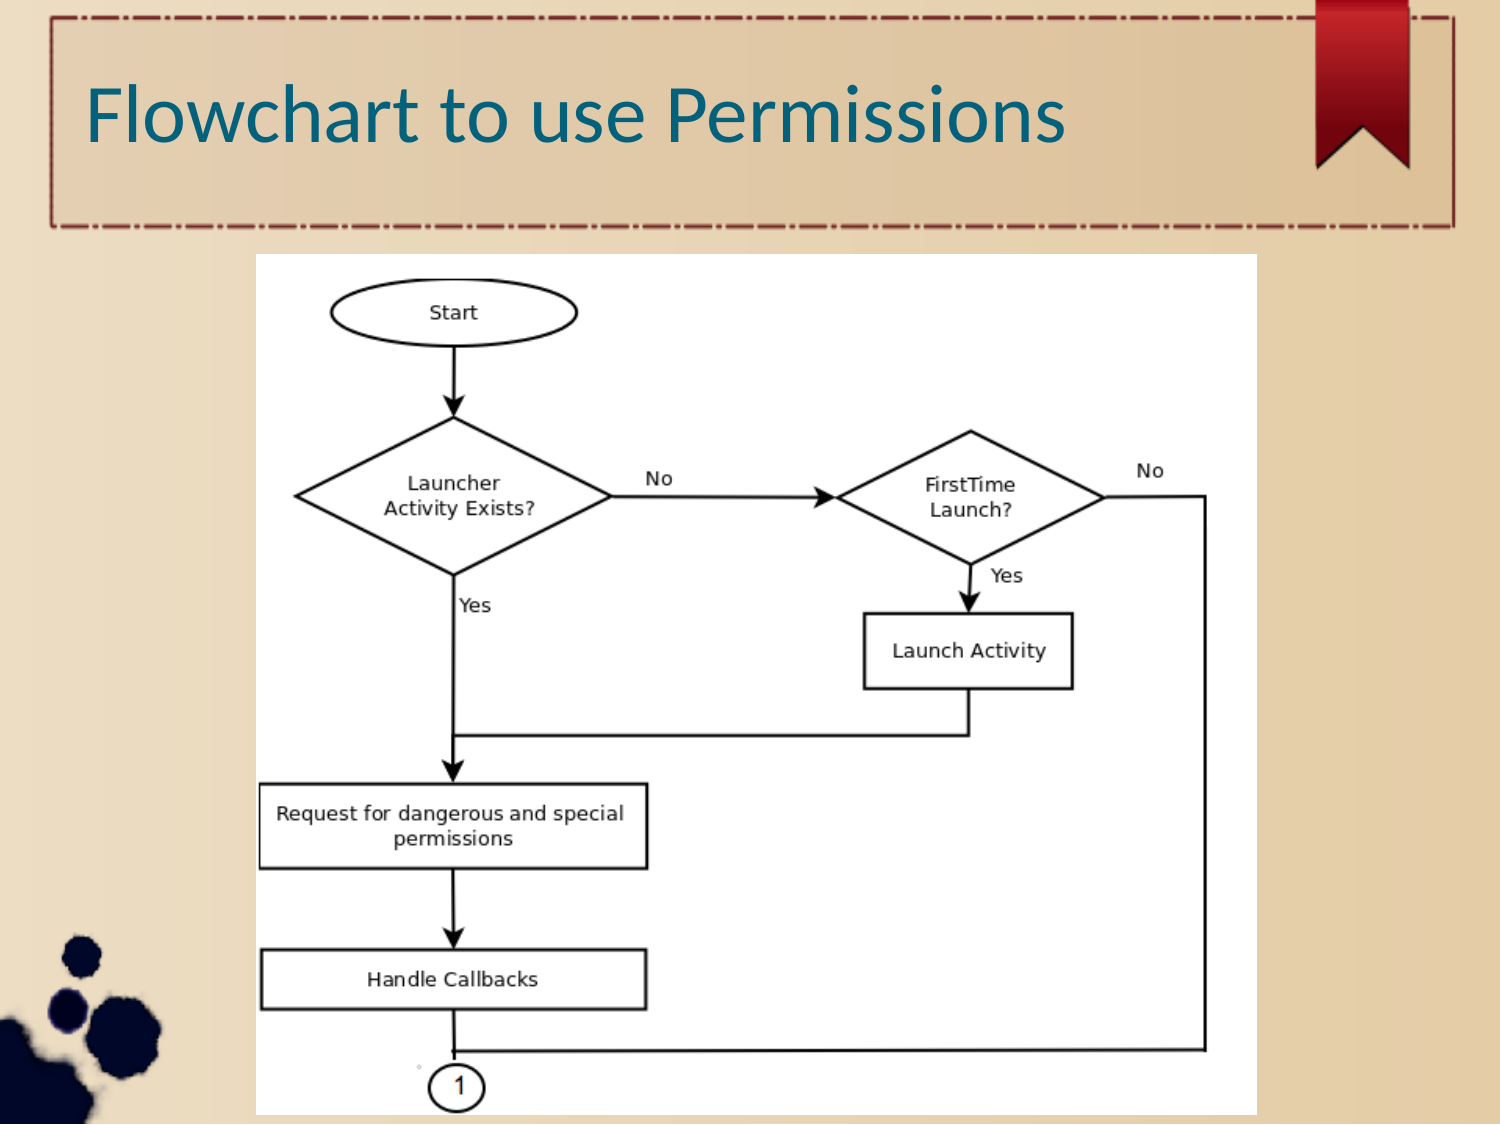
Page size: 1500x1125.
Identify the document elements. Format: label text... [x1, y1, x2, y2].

picture [0, 0, 1500, 1124]
text_box Flowchart to use Permissions [70, 52, 1344, 189]
